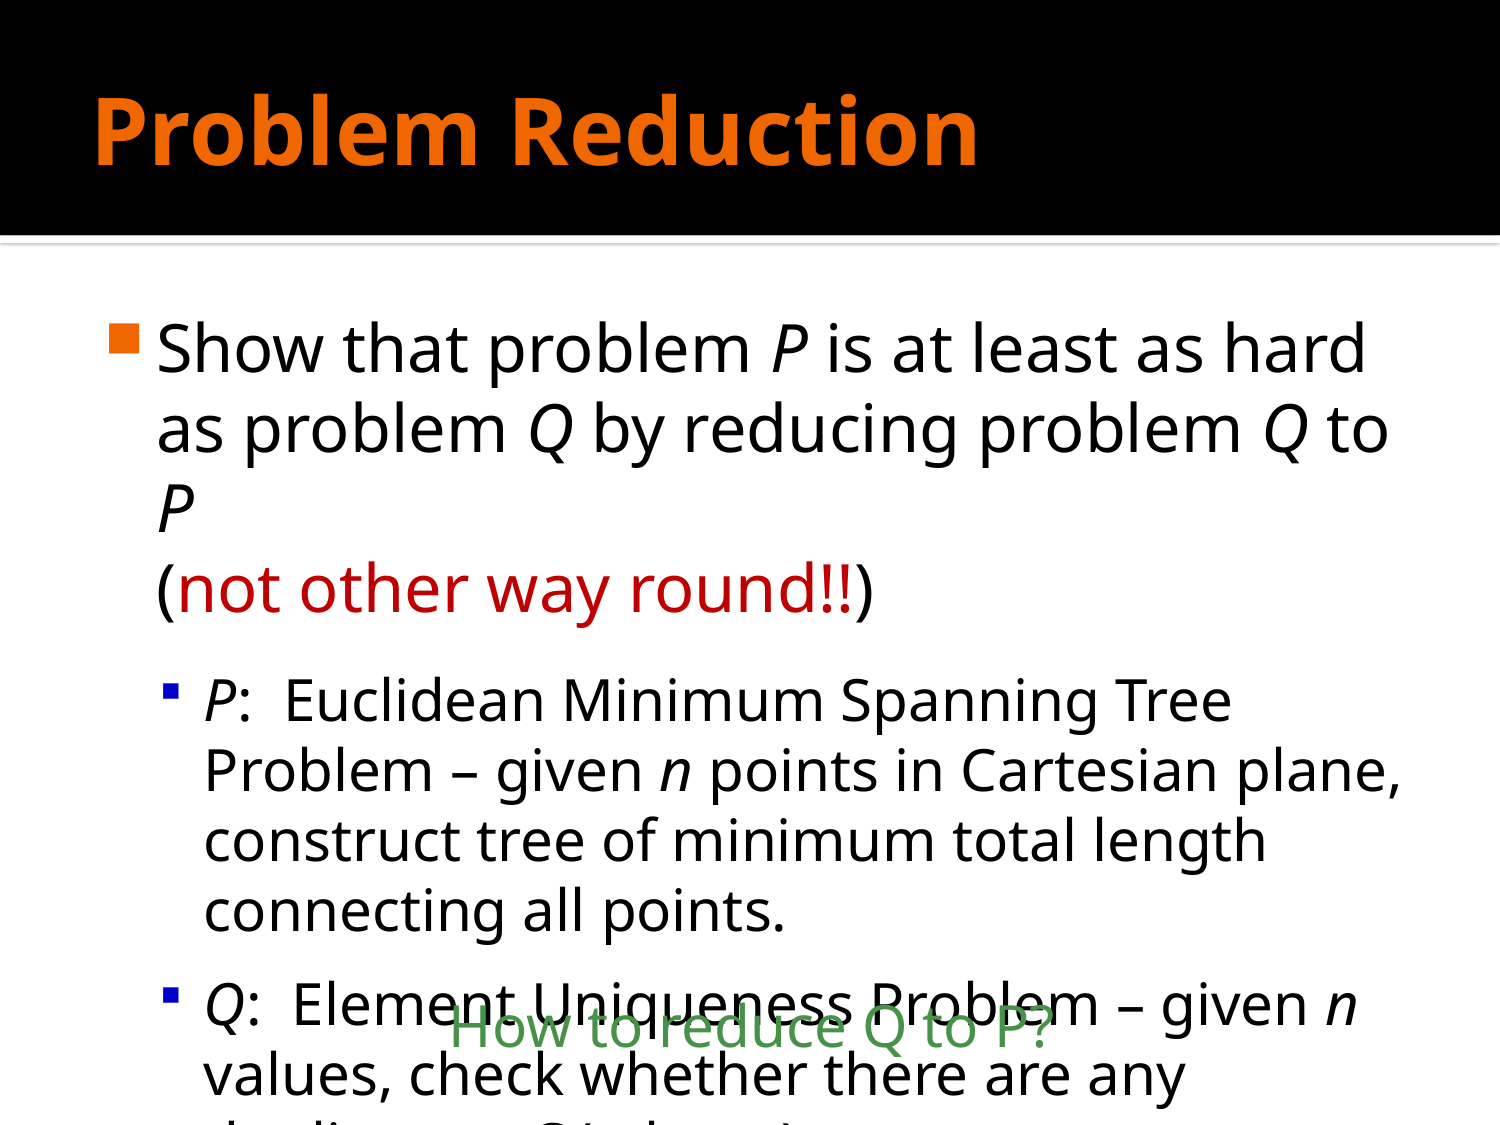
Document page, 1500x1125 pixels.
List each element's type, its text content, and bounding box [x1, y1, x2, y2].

title Problem Reduction [75, 25, 1425, 231]
text_box How to reduce Q to P? [434, 982, 1070, 1067]
list Show that problem P is at least as hard as problem Q by reducing problem Q to P (not other way round!!) P: Euclidean Minimum Spanning Tree Problem – given n points in Cartesian plane, construct tree of minimum total length connecting all points. Q: Element Uniqueness Problem – given n values, check whether there are any duplicates. Ω(n log n) [75, 291, 1450, 1050]
